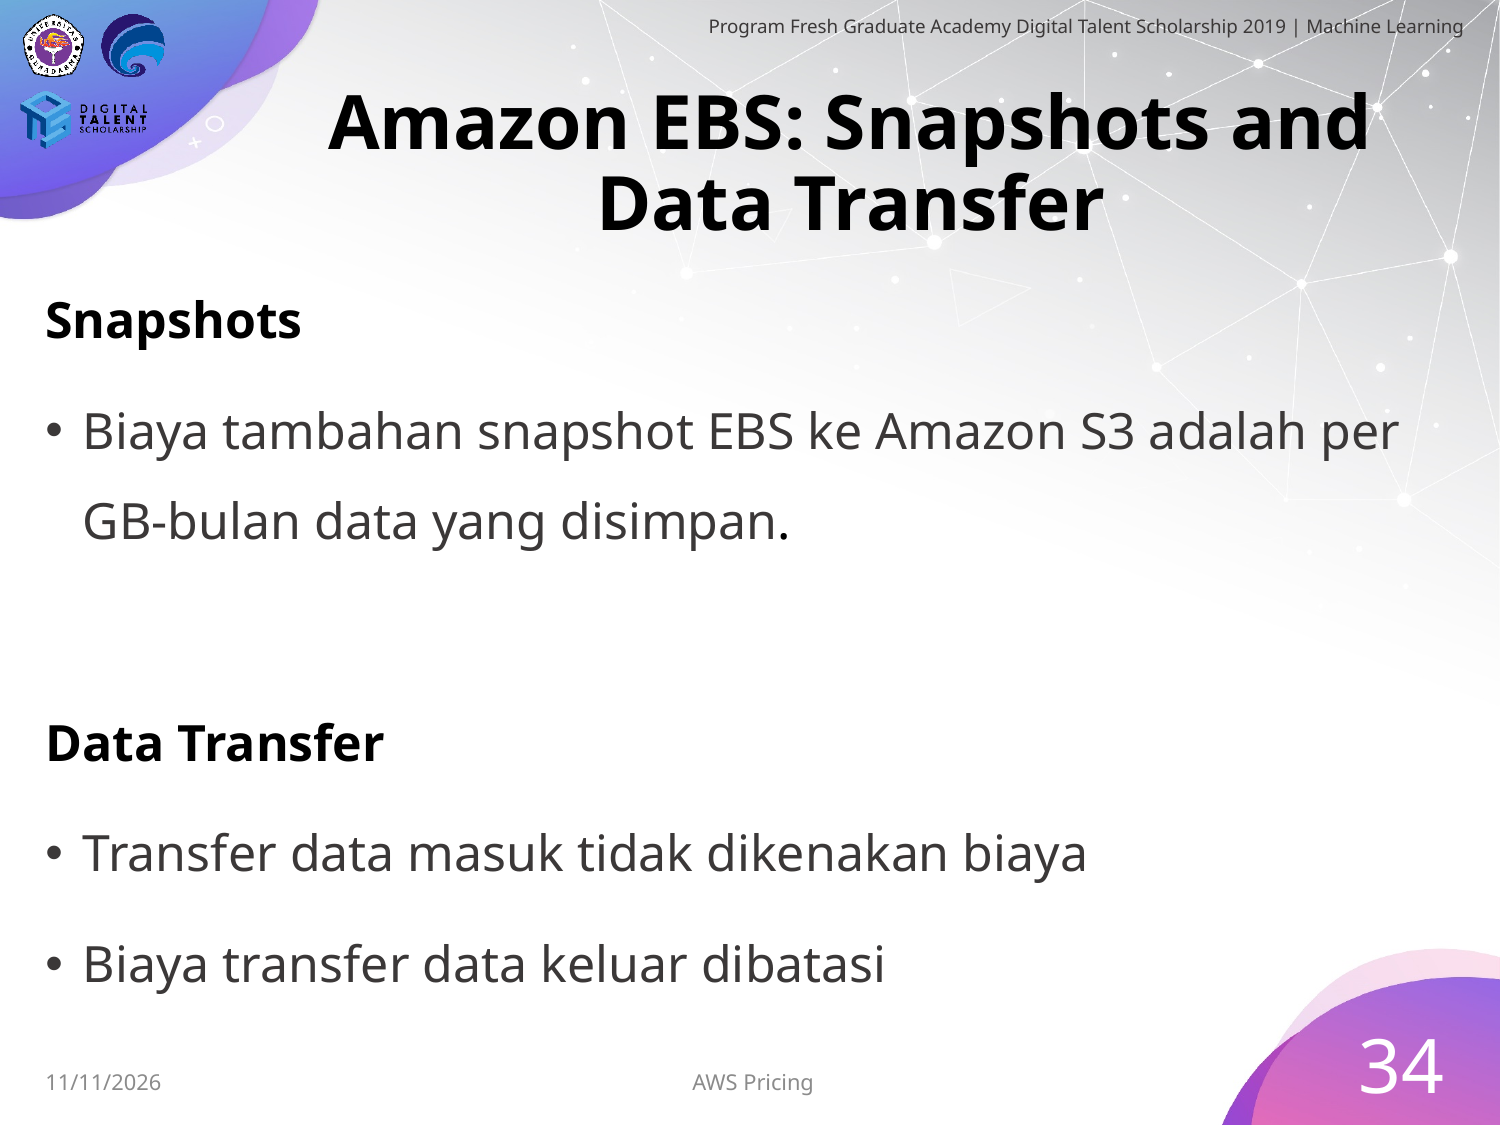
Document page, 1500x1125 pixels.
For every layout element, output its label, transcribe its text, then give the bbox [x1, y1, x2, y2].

footer AWS Pricing [386, 1053, 1121, 1114]
title Amazon EBS: Snapshots and Data Transfer [247, 95, 1454, 236]
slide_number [30, 1053, 272, 1114]
slide_number 34 [1327, 1025, 1477, 1115]
picture [0, 0, 1500, 1125]
list Snapshots Biaya tambahan snapshot EBS ke Amazon S3 adalah per GB-bulan data yang disimpan. Data Transfer Transfer data masuk tidak dikenakan biaya Biaya transfer data keluar dibatasi [30, 238, 1477, 1014]
